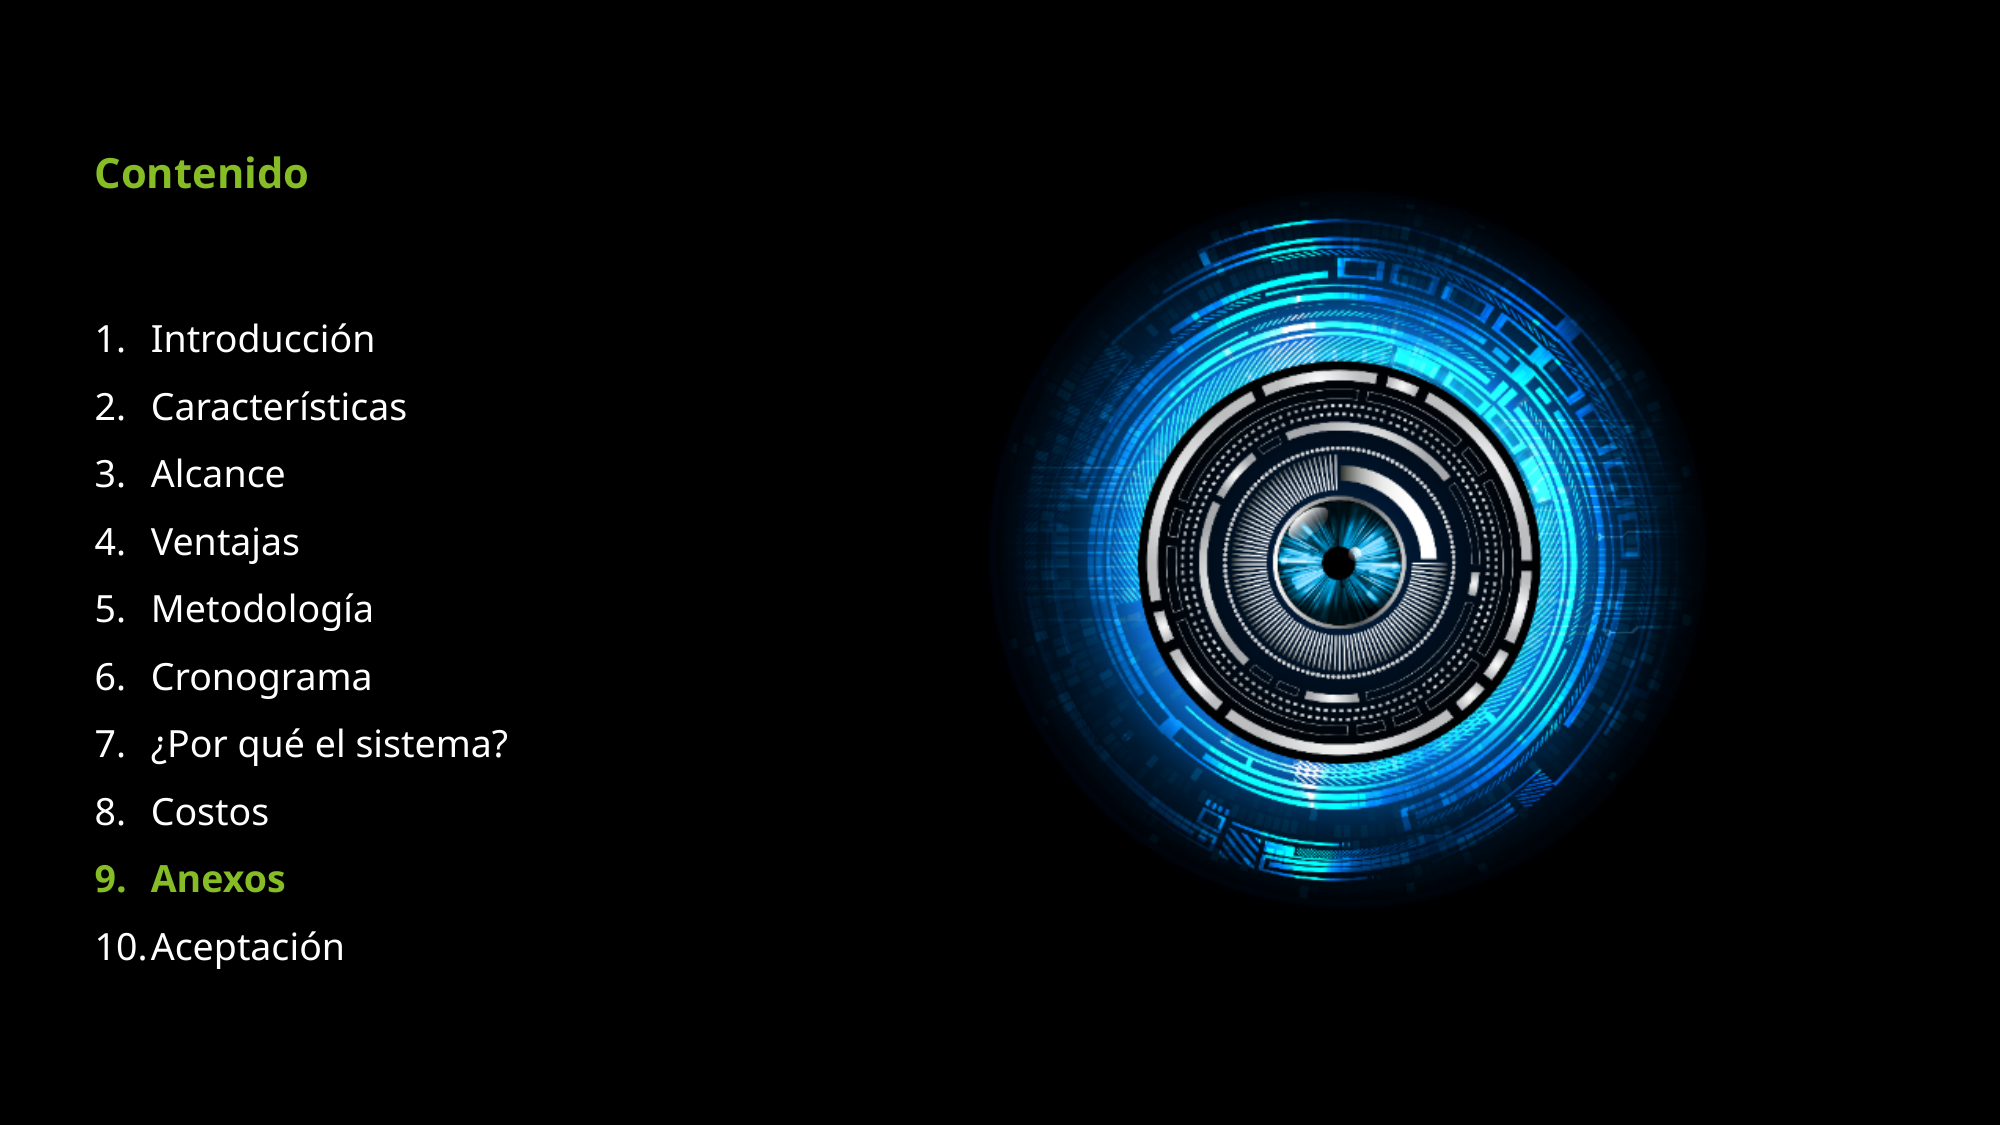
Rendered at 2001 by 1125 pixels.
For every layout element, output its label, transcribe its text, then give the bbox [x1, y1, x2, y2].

text_box Contenido [94, 146, 625, 202]
picture [791, 0, 1897, 1105]
text_box Introducción Características Alcance Ventajas Metodología Cronograma ¿Por qué el sistema? Costos Anexos Aceptación [94, 292, 786, 547]
